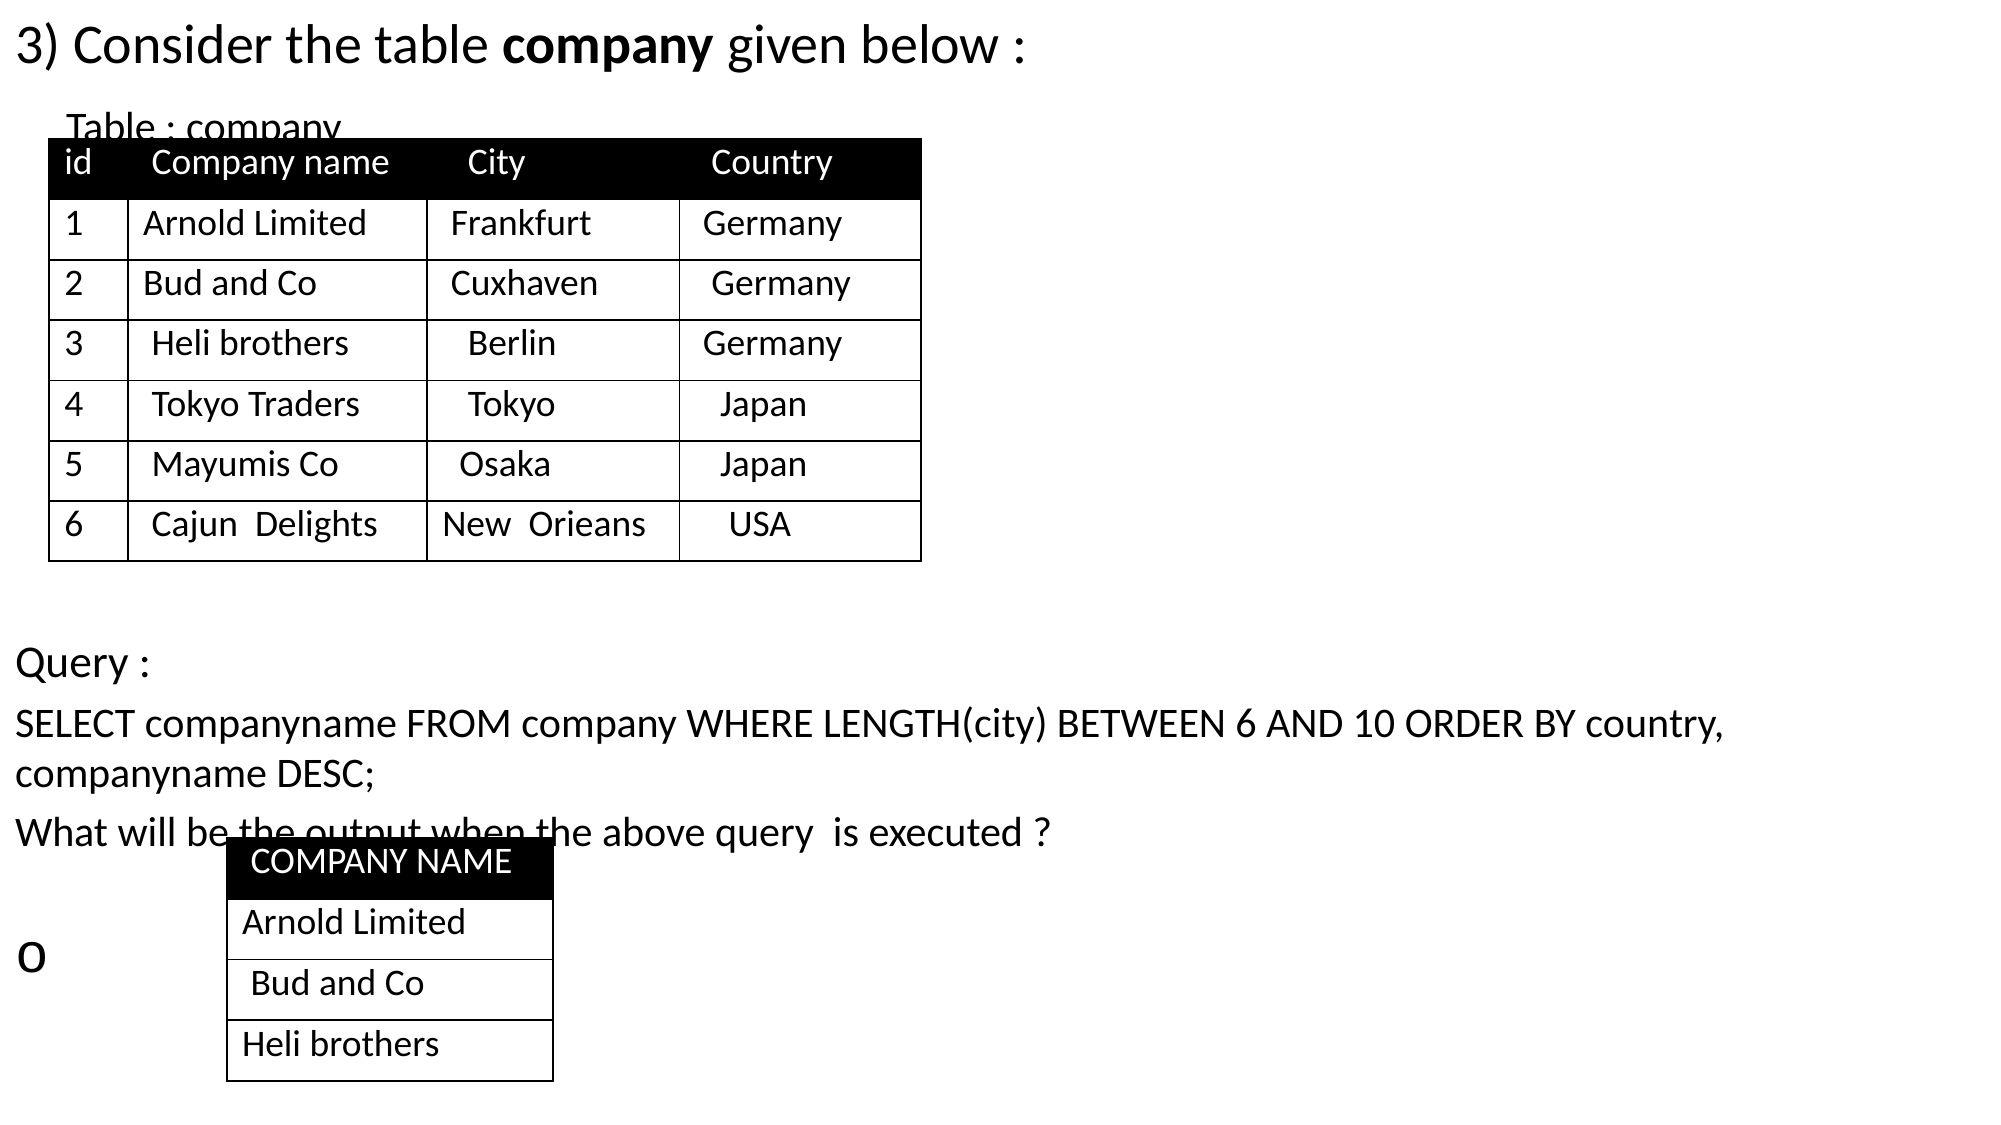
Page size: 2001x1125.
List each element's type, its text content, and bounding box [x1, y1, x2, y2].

table_header Company name [129, 140, 426, 199]
table_cell Germany [680, 321, 920, 380]
table_cell 3 [50, 321, 127, 380]
table_cell Japan [680, 442, 920, 500]
table_cell Heli brothers [129, 321, 426, 380]
table_cell Bud and Co [228, 960, 552, 1019]
table_cell 6 [50, 502, 127, 560]
table_cell 2 [50, 261, 127, 319]
table_cell Heli brothers [228, 1021, 552, 1080]
list 3) Consider the table company given below : Table : company Query : SELECT companyname FROM company WHERE LENGTH(city) BETWEEN 6 AND 10 ORDER BY country, companyname DESC; What will be the output when the above query is executed ? [0, 0, 1963, 1078]
table_cell New Orieans [428, 502, 679, 560]
table_cell Tokyo [428, 381, 679, 440]
table_header id [50, 140, 127, 199]
table_cell Arnold Limited [228, 900, 552, 959]
table_cell Japan [680, 381, 920, 440]
table_cell Cajun Delights [129, 502, 426, 560]
table_cell Cuxhaven [428, 261, 679, 319]
table_cell Germany [680, 261, 920, 319]
table_cell Mayumis Co [129, 442, 426, 500]
table_header COMPANY NAME [228, 839, 552, 898]
table_cell Tokyo Traders [129, 381, 426, 440]
table_cell Frankfurt [428, 200, 679, 259]
table_cell 1 [50, 200, 127, 259]
table_header Country [680, 140, 920, 199]
table_header City [428, 140, 679, 199]
table_cell Berlin [428, 321, 679, 380]
table_cell 4 [50, 381, 127, 440]
table_cell Germany [680, 200, 920, 259]
table_cell Arnold Limited [129, 200, 426, 259]
table_cell Osaka [428, 442, 679, 500]
table_cell USA [680, 502, 920, 560]
table_cell 5 [50, 442, 127, 500]
table_cell Bud and Co [129, 261, 426, 319]
